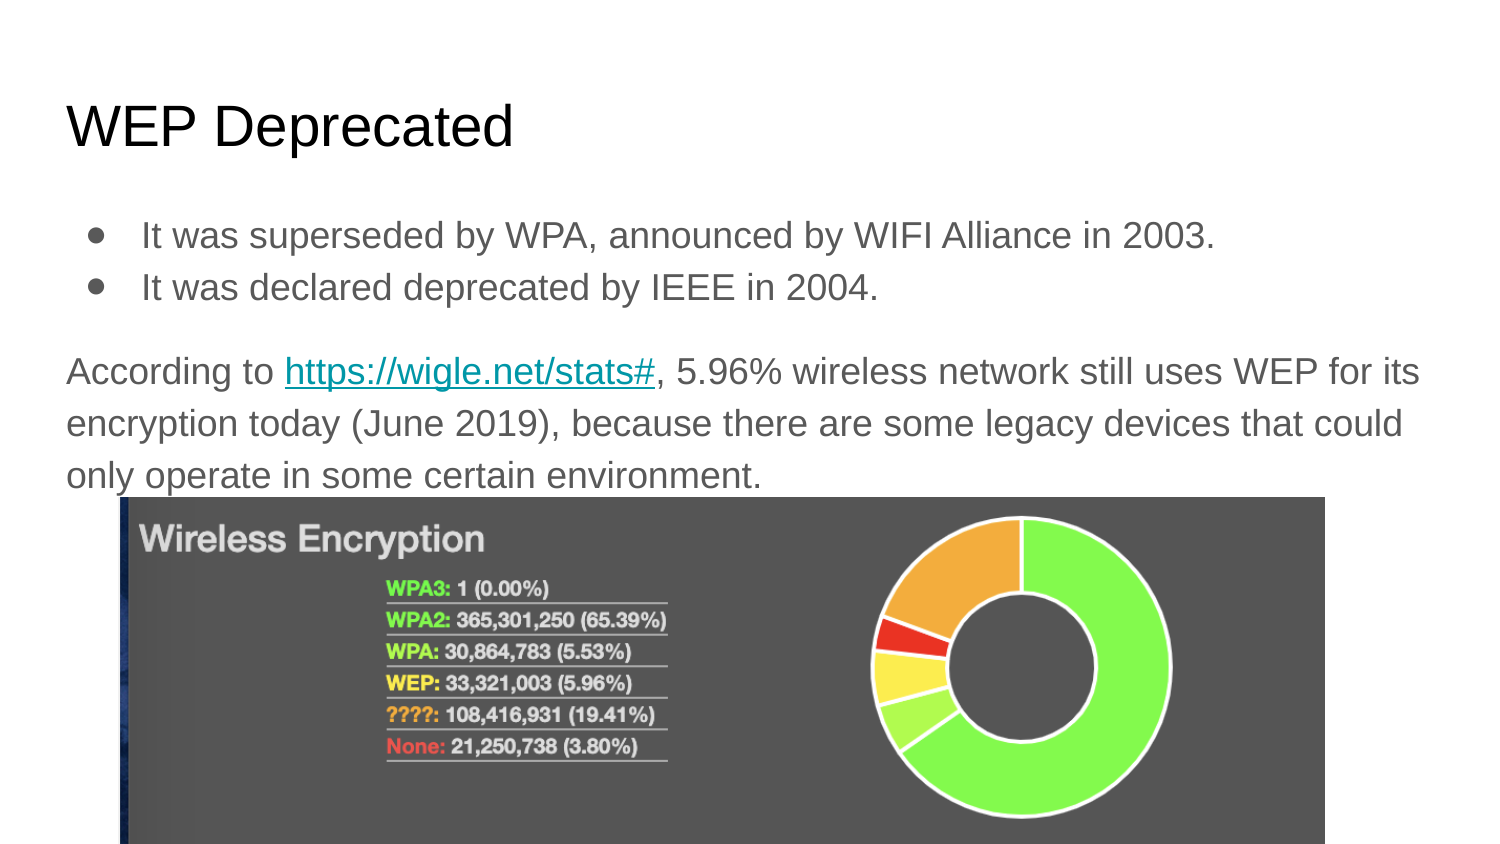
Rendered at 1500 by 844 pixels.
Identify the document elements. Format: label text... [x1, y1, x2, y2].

list It was superseded by WPA, announced by WIFI Alliance in 2003. It was declared deprecated by IEEE in 2004. According to https://wigle.net/stats#, 5.96% wireless network still uses WEP for its encryption today (June 2019), because there are some legacy devices that could only operate in some certain environment. [51, 189, 1449, 750]
picture [118, 497, 1325, 844]
title WEP Deprecated [51, 72, 1449, 167]
